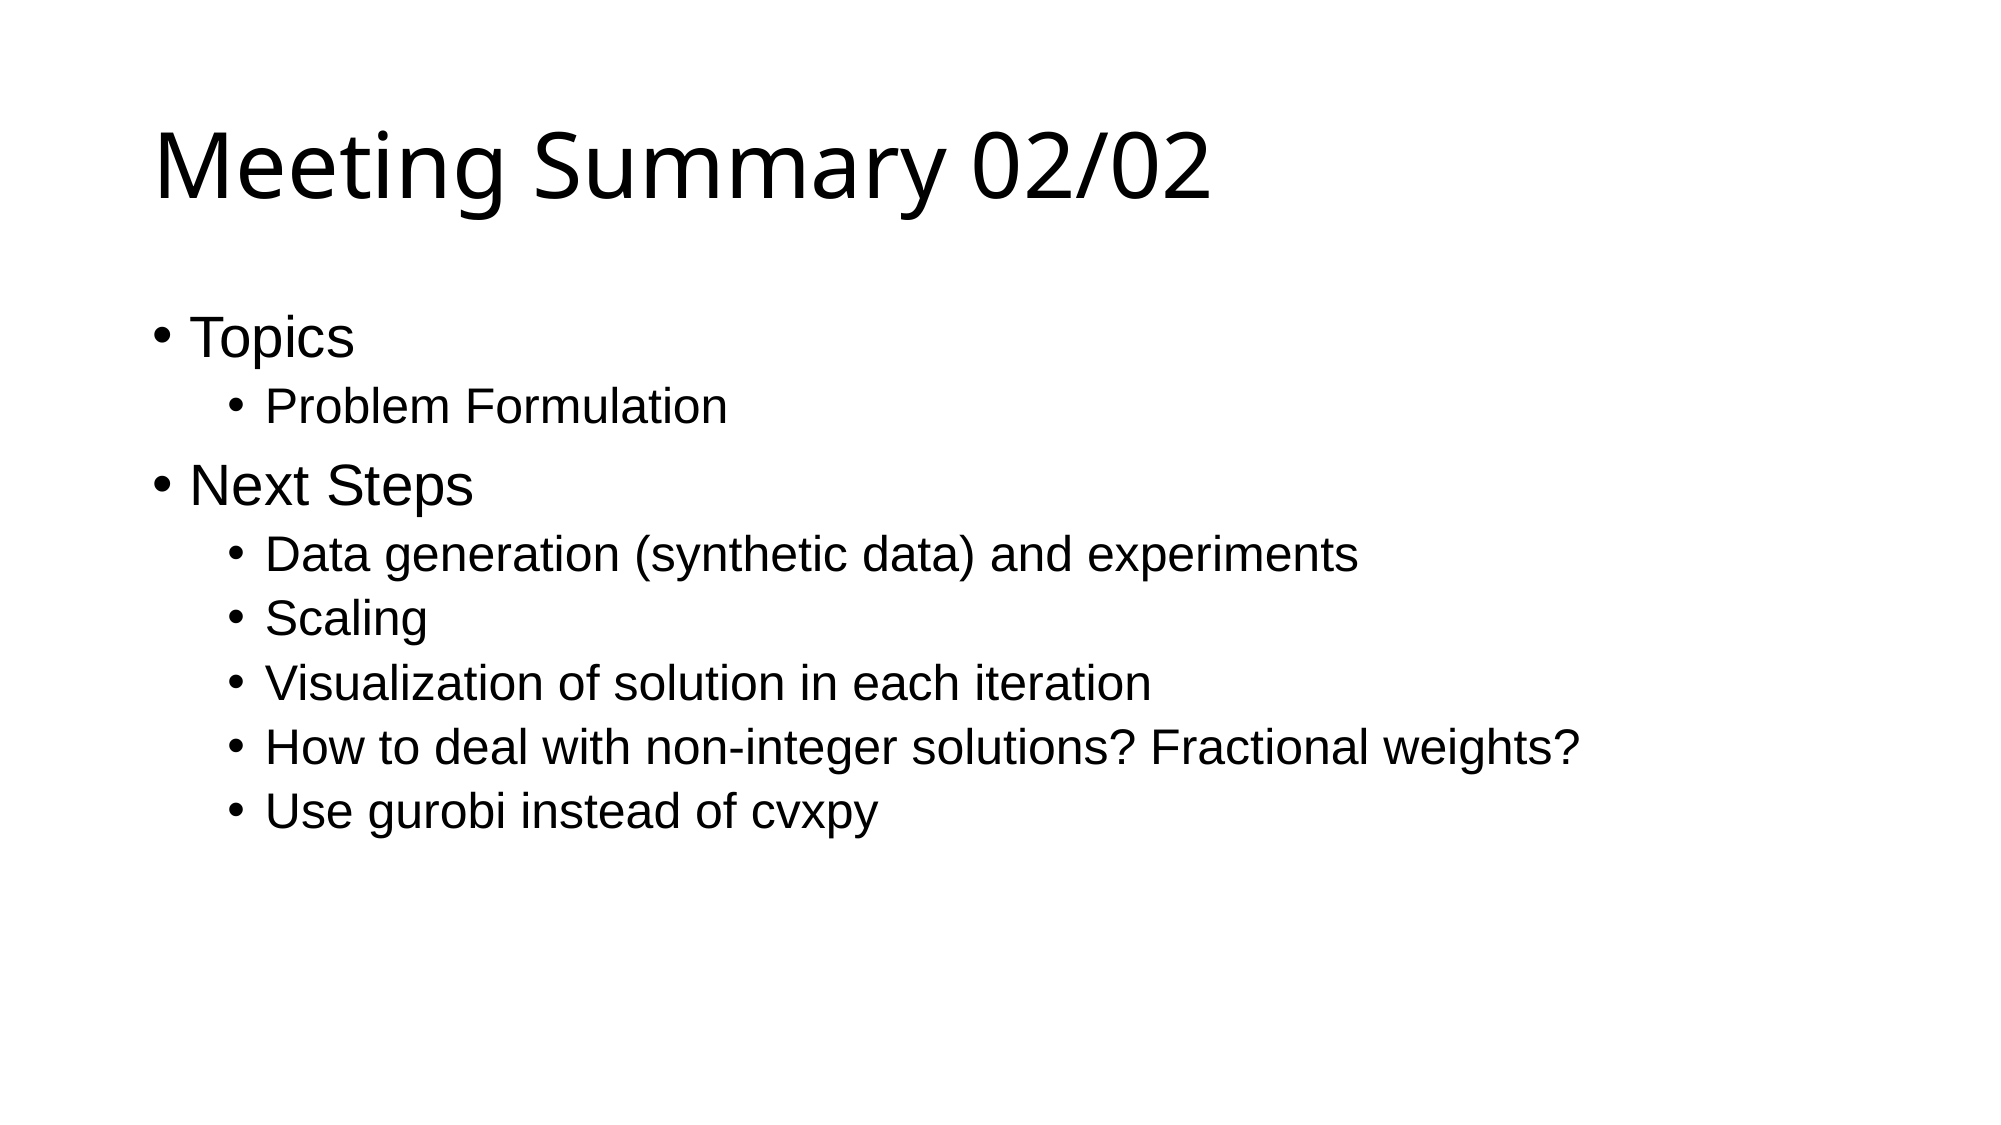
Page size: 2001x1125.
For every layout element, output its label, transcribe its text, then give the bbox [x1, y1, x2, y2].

title Meeting Summary 02/02 [137, 59, 1863, 278]
list Topics Problem Formulation Next Steps Data generation (synthetic data) and experiments Scaling Visualization of solution in each iteration How to deal with non-integer solutions? Fractional weights? Use gurobi instead of cvxpy [137, 299, 1863, 1014]
